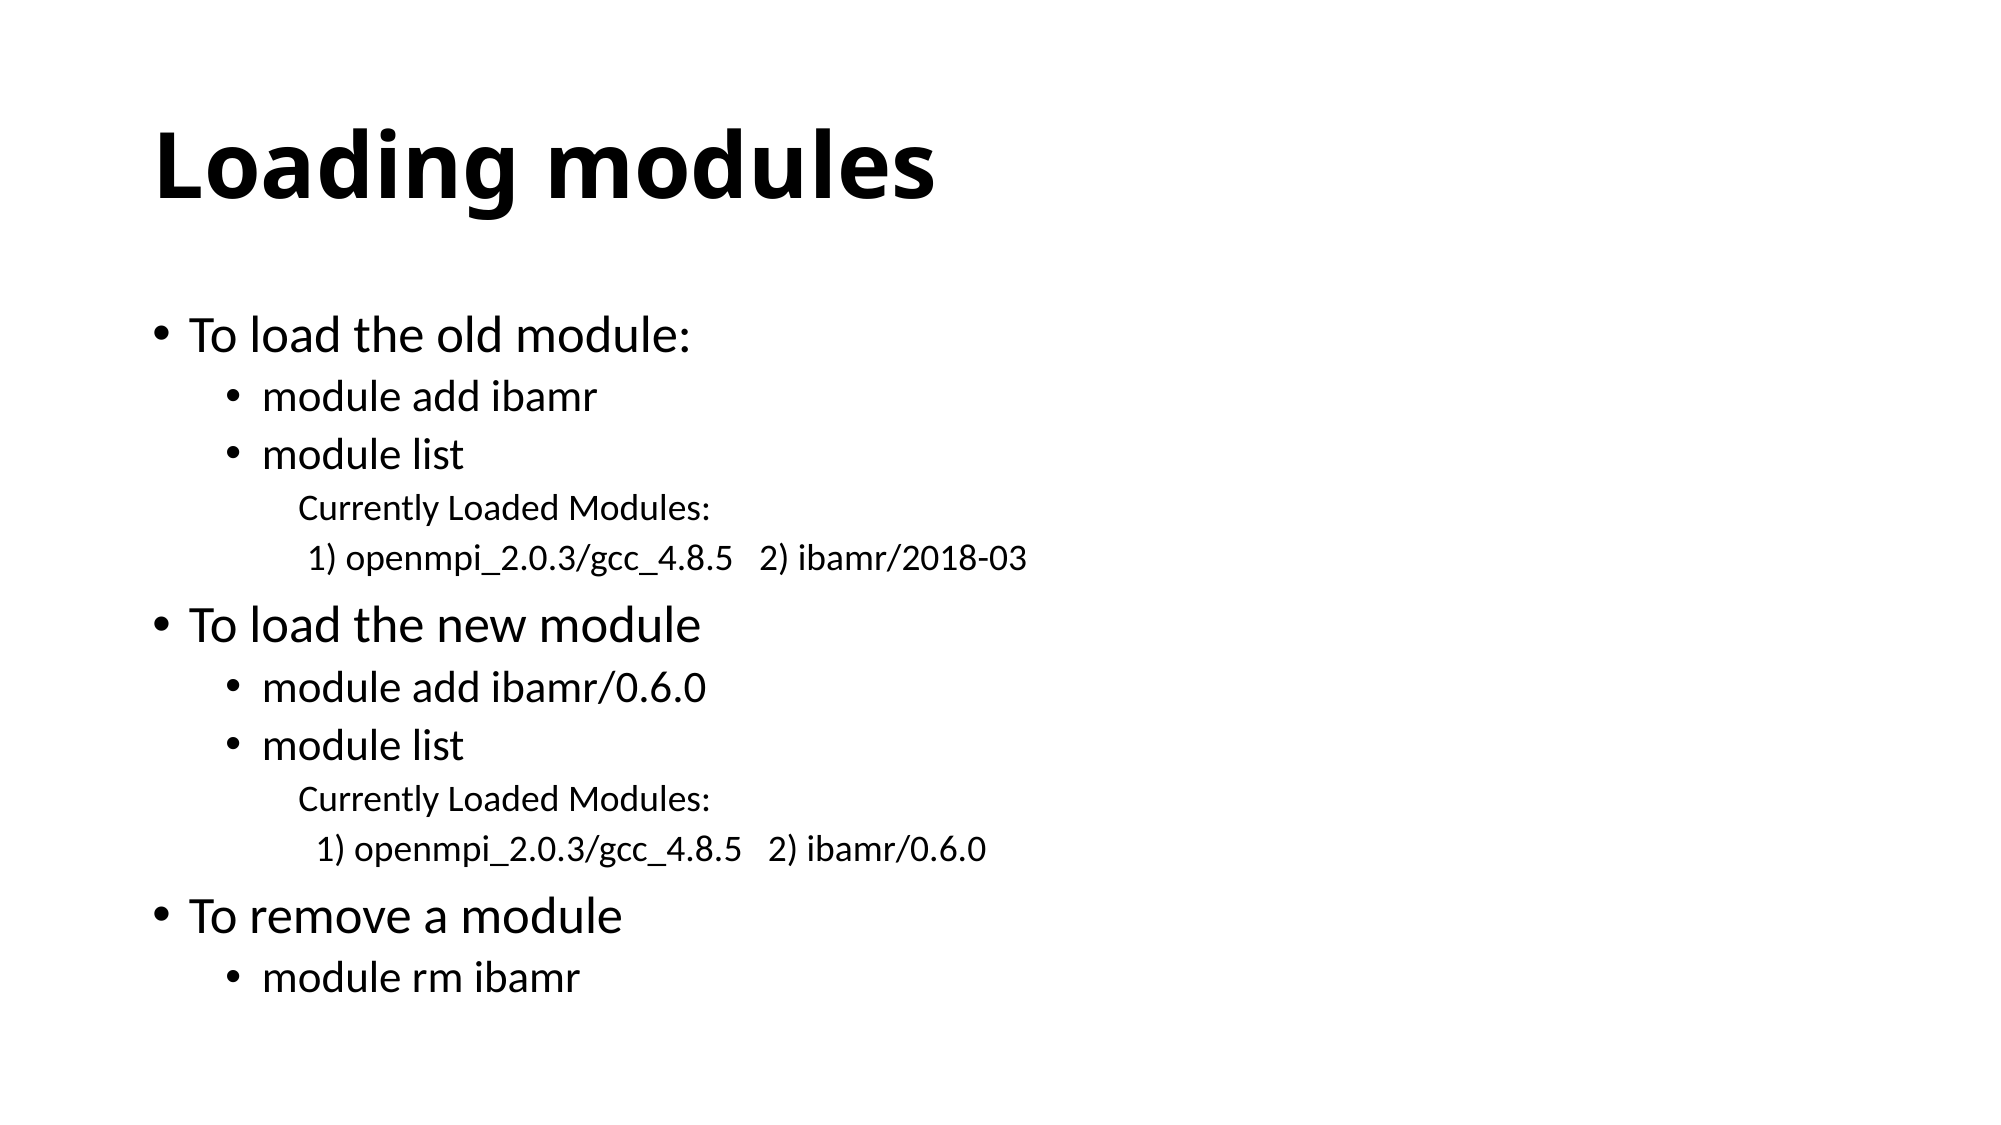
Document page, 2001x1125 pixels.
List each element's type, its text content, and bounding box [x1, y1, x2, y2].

list To load the old module: module add ibamr module list Currently Loaded Modules: 1) openmpi_2.0.3/gcc_4.8.5 2) ibamr/2018-03 To load the new module module add ibamr/0.6.0 module list Currently Loaded Modules: 1) openmpi_2.0.3/gcc_4.8.5 2) ibamr/0.6.0 To remove a module module rm ibamr [137, 299, 1863, 1014]
title Loading modules [137, 59, 1863, 278]
